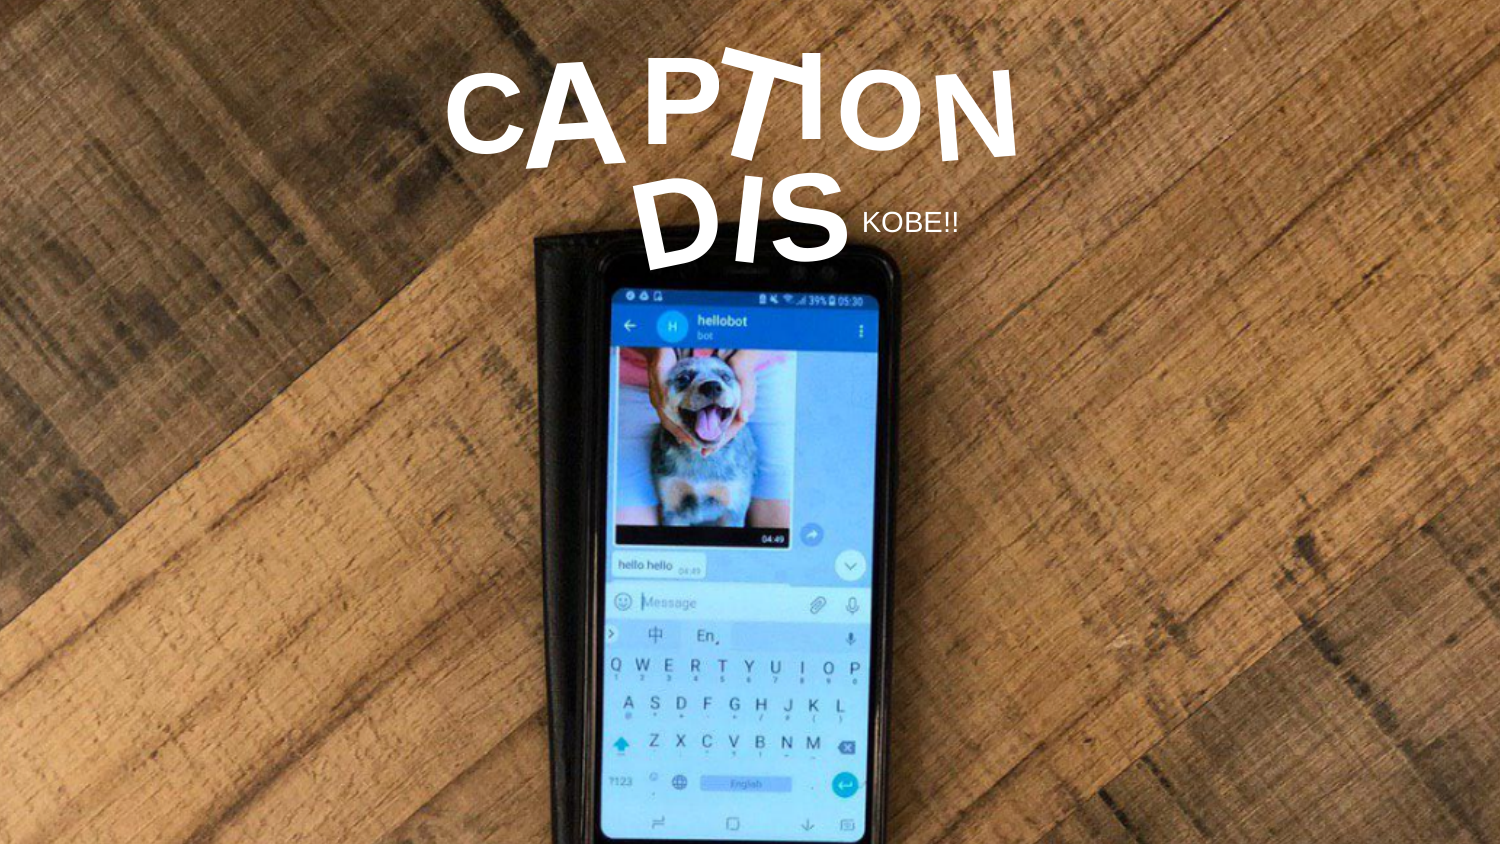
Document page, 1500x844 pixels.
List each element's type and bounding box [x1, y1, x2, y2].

text_box [421, 0, 1079, 259]
picture [0, 0, 1500, 844]
